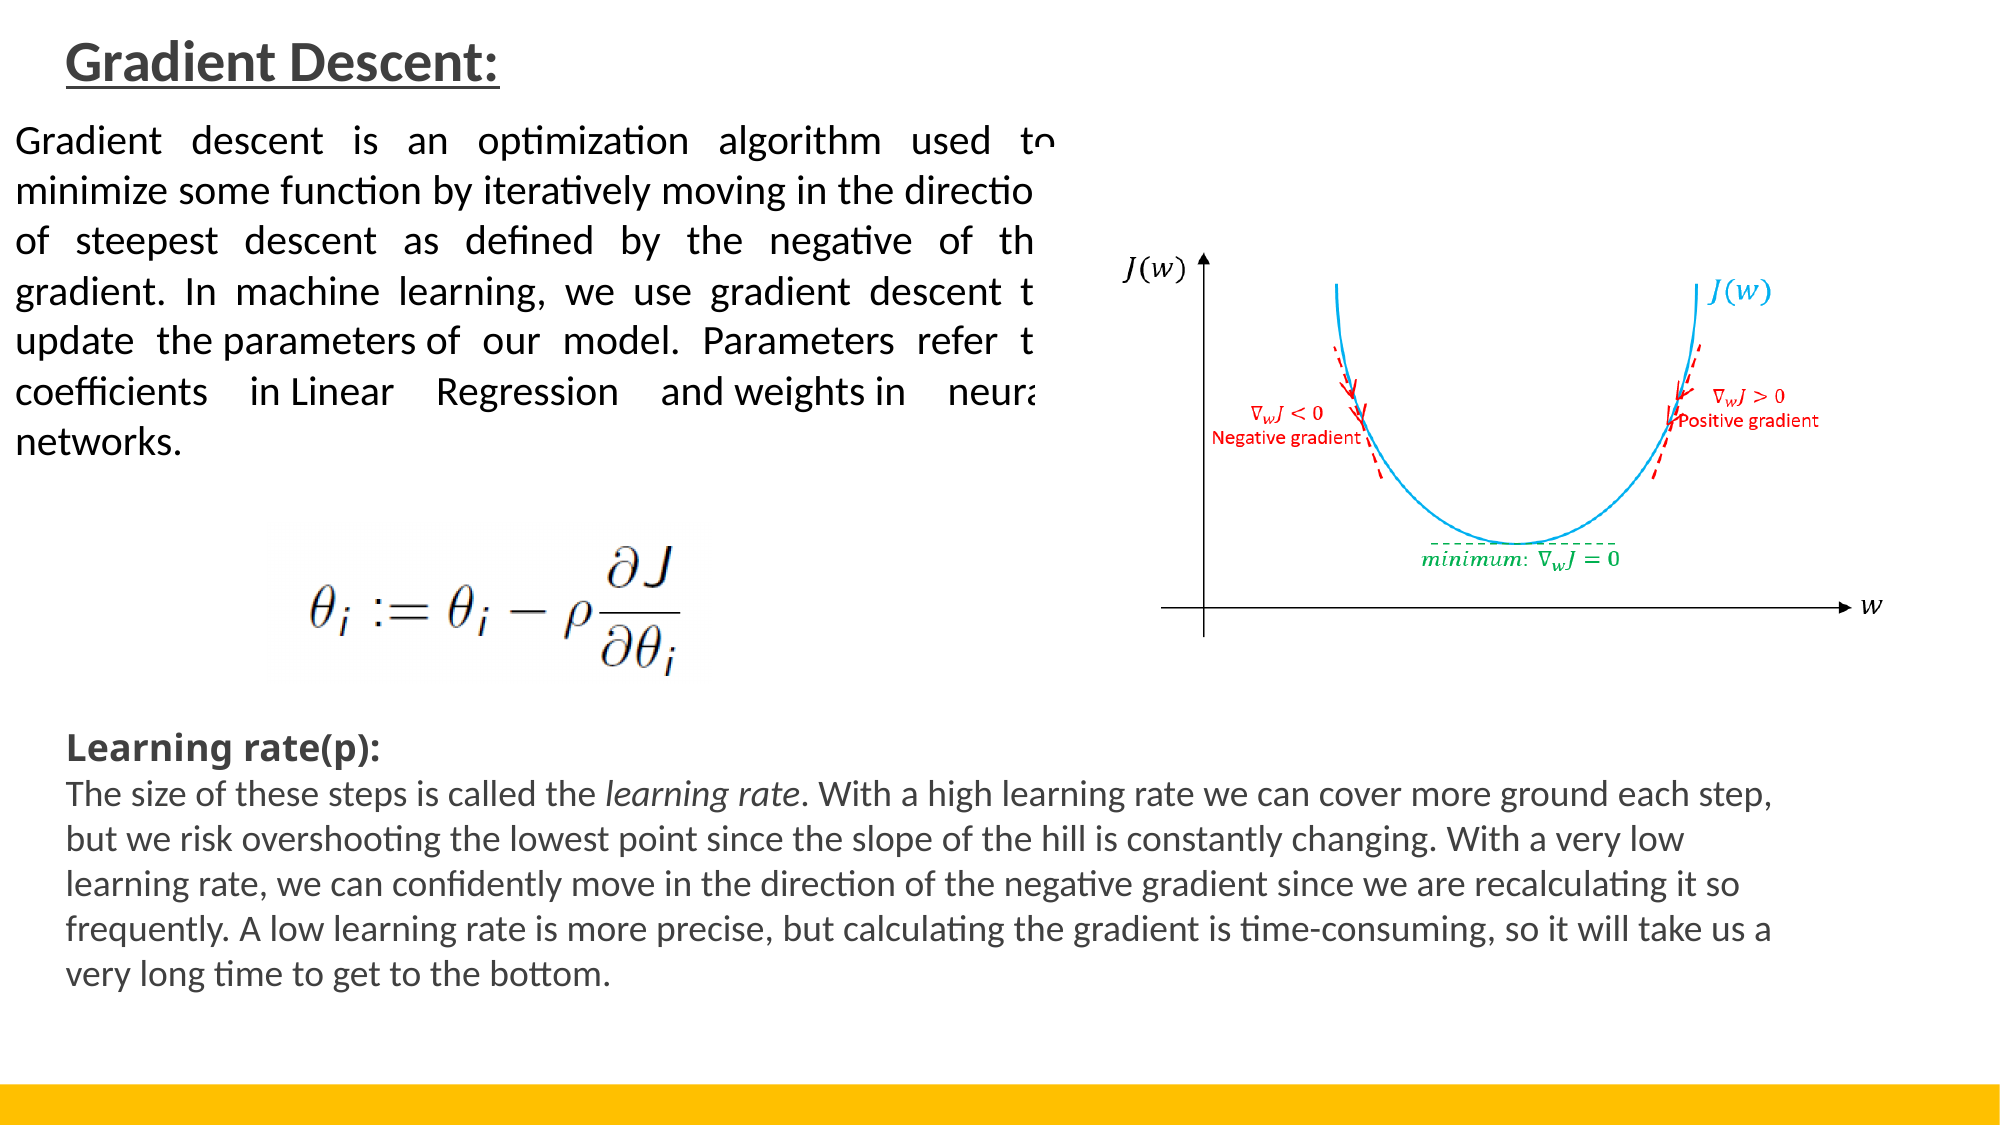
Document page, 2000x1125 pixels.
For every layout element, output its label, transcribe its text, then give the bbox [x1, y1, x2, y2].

title Gradient Descent: [50, 11, 1422, 106]
list Gradient descent is an optimization algorithm used to minimize some function by iteratively moving in the direction of steepest descent as defined by the negative of the gradient. In machine learning, we use gradient descent to update the parameters of our model. Parameters refer to coefficients in Linear Regression and weights in neural networks. [0, 105, 1071, 1083]
text_box Learning rate(p): The size of these steps is called the learning rate. With a high learning rate we can cover more ground each step, but we risk overshooting the lowest point since the slope of the hill is constantly changing. With a very low learning rate, we can confidently move in the direction of the negative gradient since we are recalculating it so frequently. A low learning rate is more precise, but calculating the gradient is time-consuming, so it will take us a very long time to get to the bottom. [50, 716, 1827, 1004]
picture [1035, 147, 2000, 681]
picture [267, 522, 713, 684]
